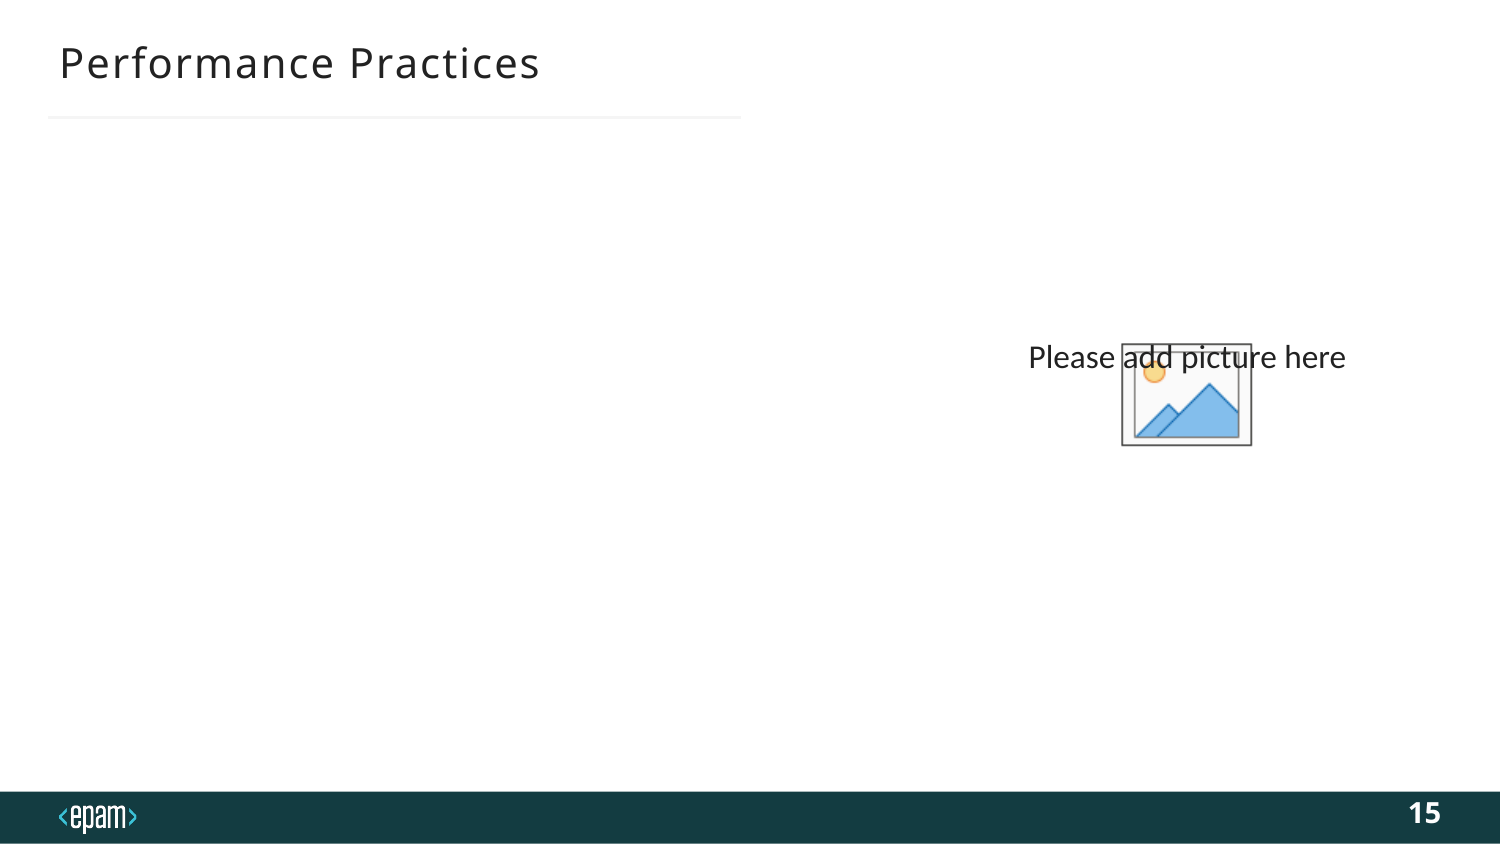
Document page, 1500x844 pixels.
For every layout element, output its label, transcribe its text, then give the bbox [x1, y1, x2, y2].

slide_number 15 [1216, 791, 1442, 844]
picture [874, 0, 1500, 791]
title Performance Practices [59, 37, 874, 87]
